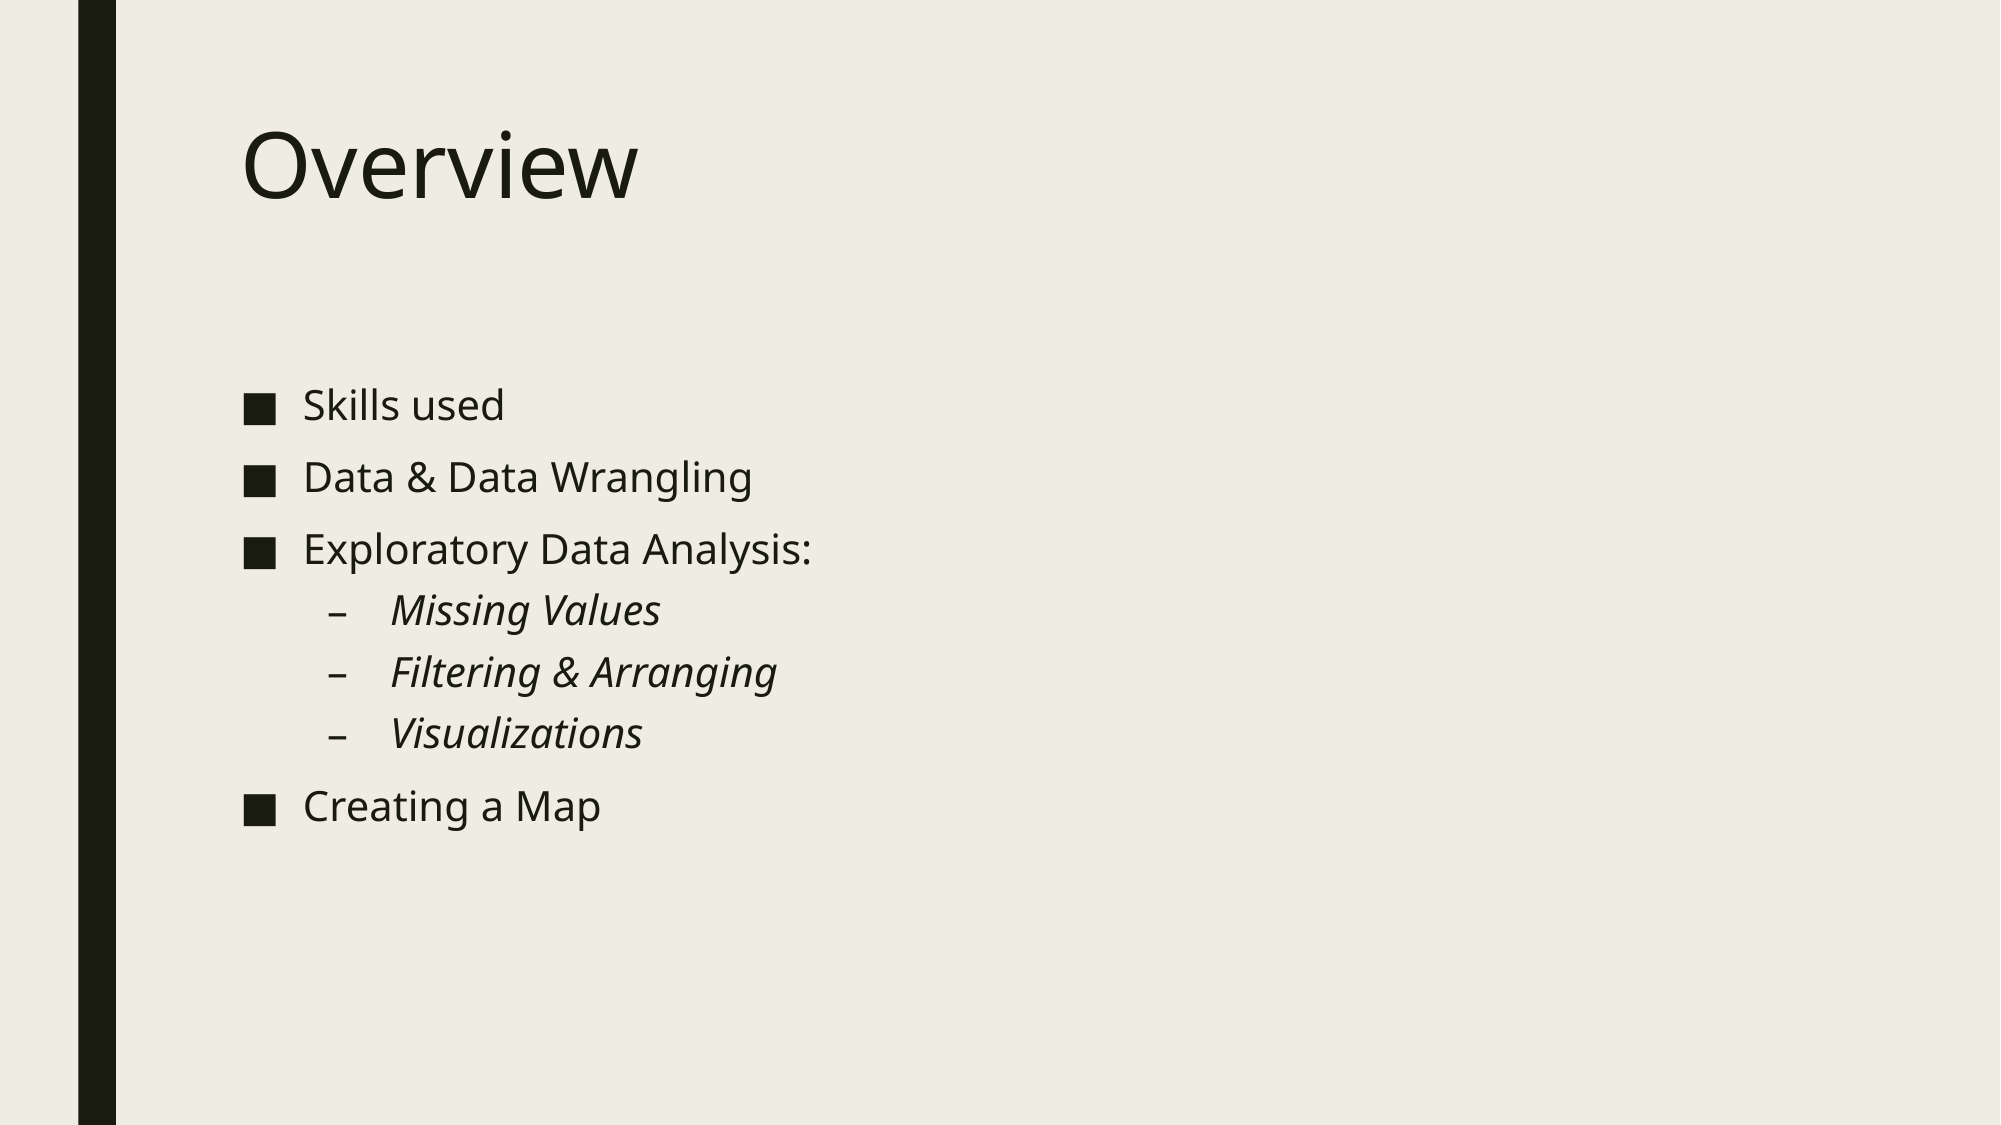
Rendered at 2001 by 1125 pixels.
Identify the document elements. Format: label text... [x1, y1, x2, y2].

title Overview [225, 112, 1800, 357]
list Skills used Data & Data Wrangling Exploratory Data Analysis: Missing Values Filtering & Arranging Visualizations Creating a Map [225, 375, 1800, 963]
